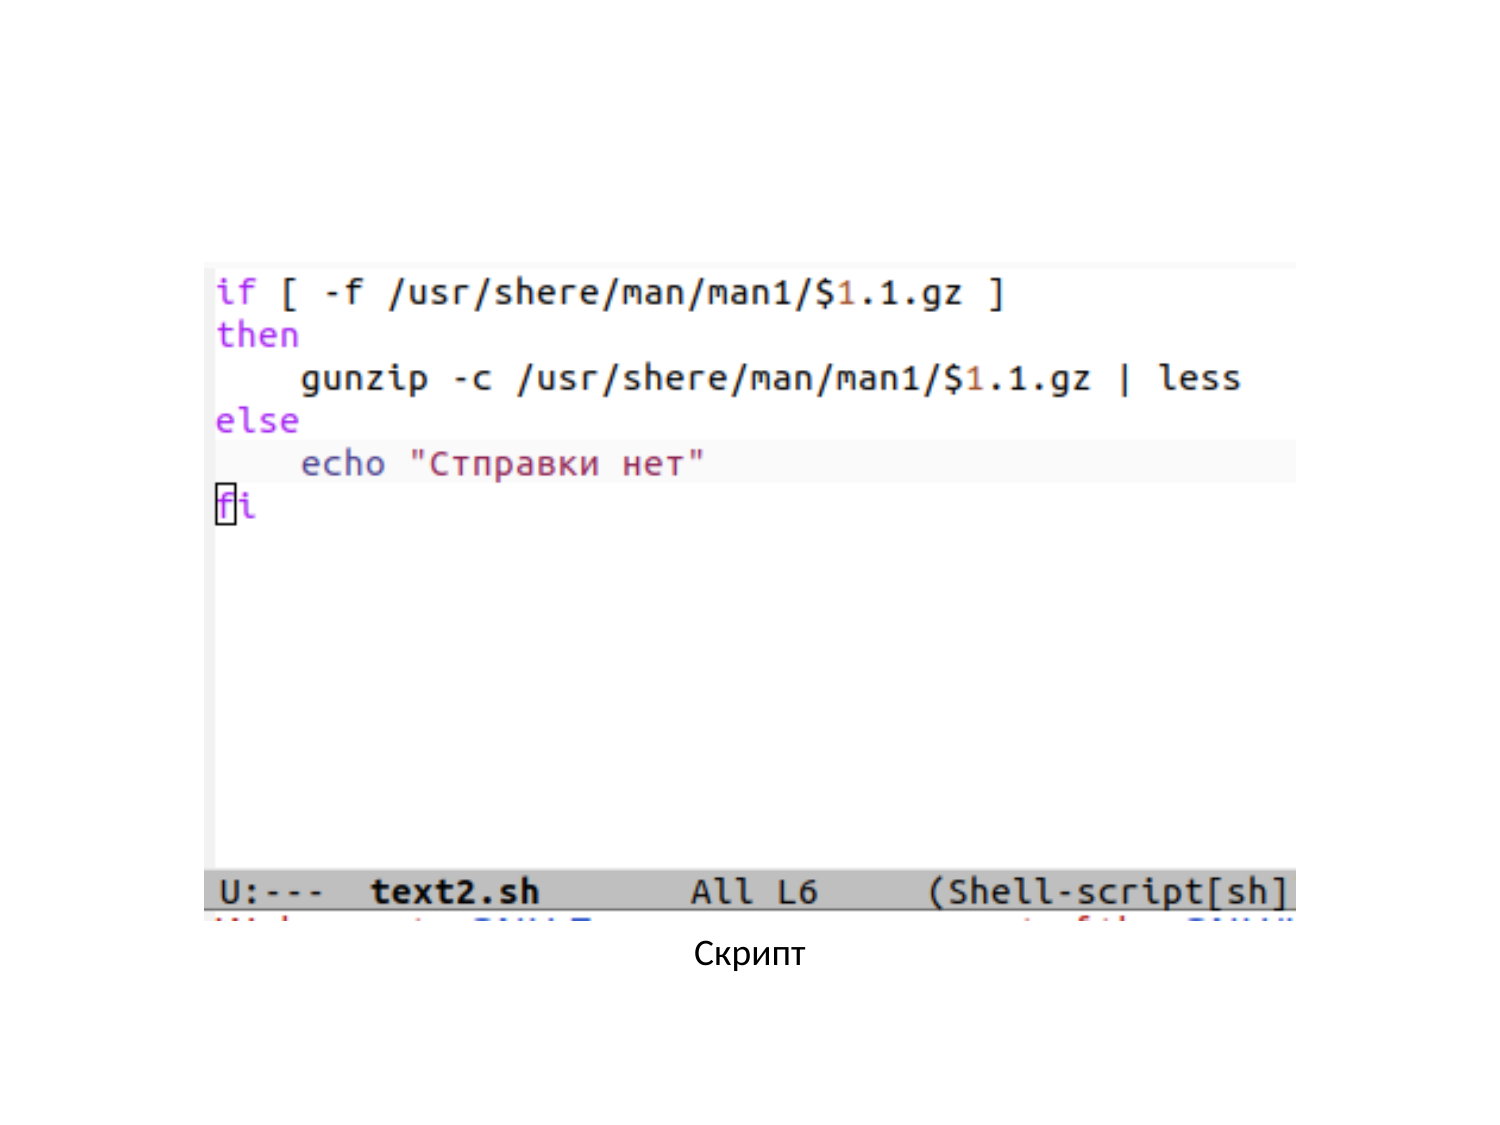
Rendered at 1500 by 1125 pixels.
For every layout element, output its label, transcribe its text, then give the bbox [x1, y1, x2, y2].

text_box Скрипт [74, 920, 1425, 1005]
picture [203, 262, 1296, 921]
